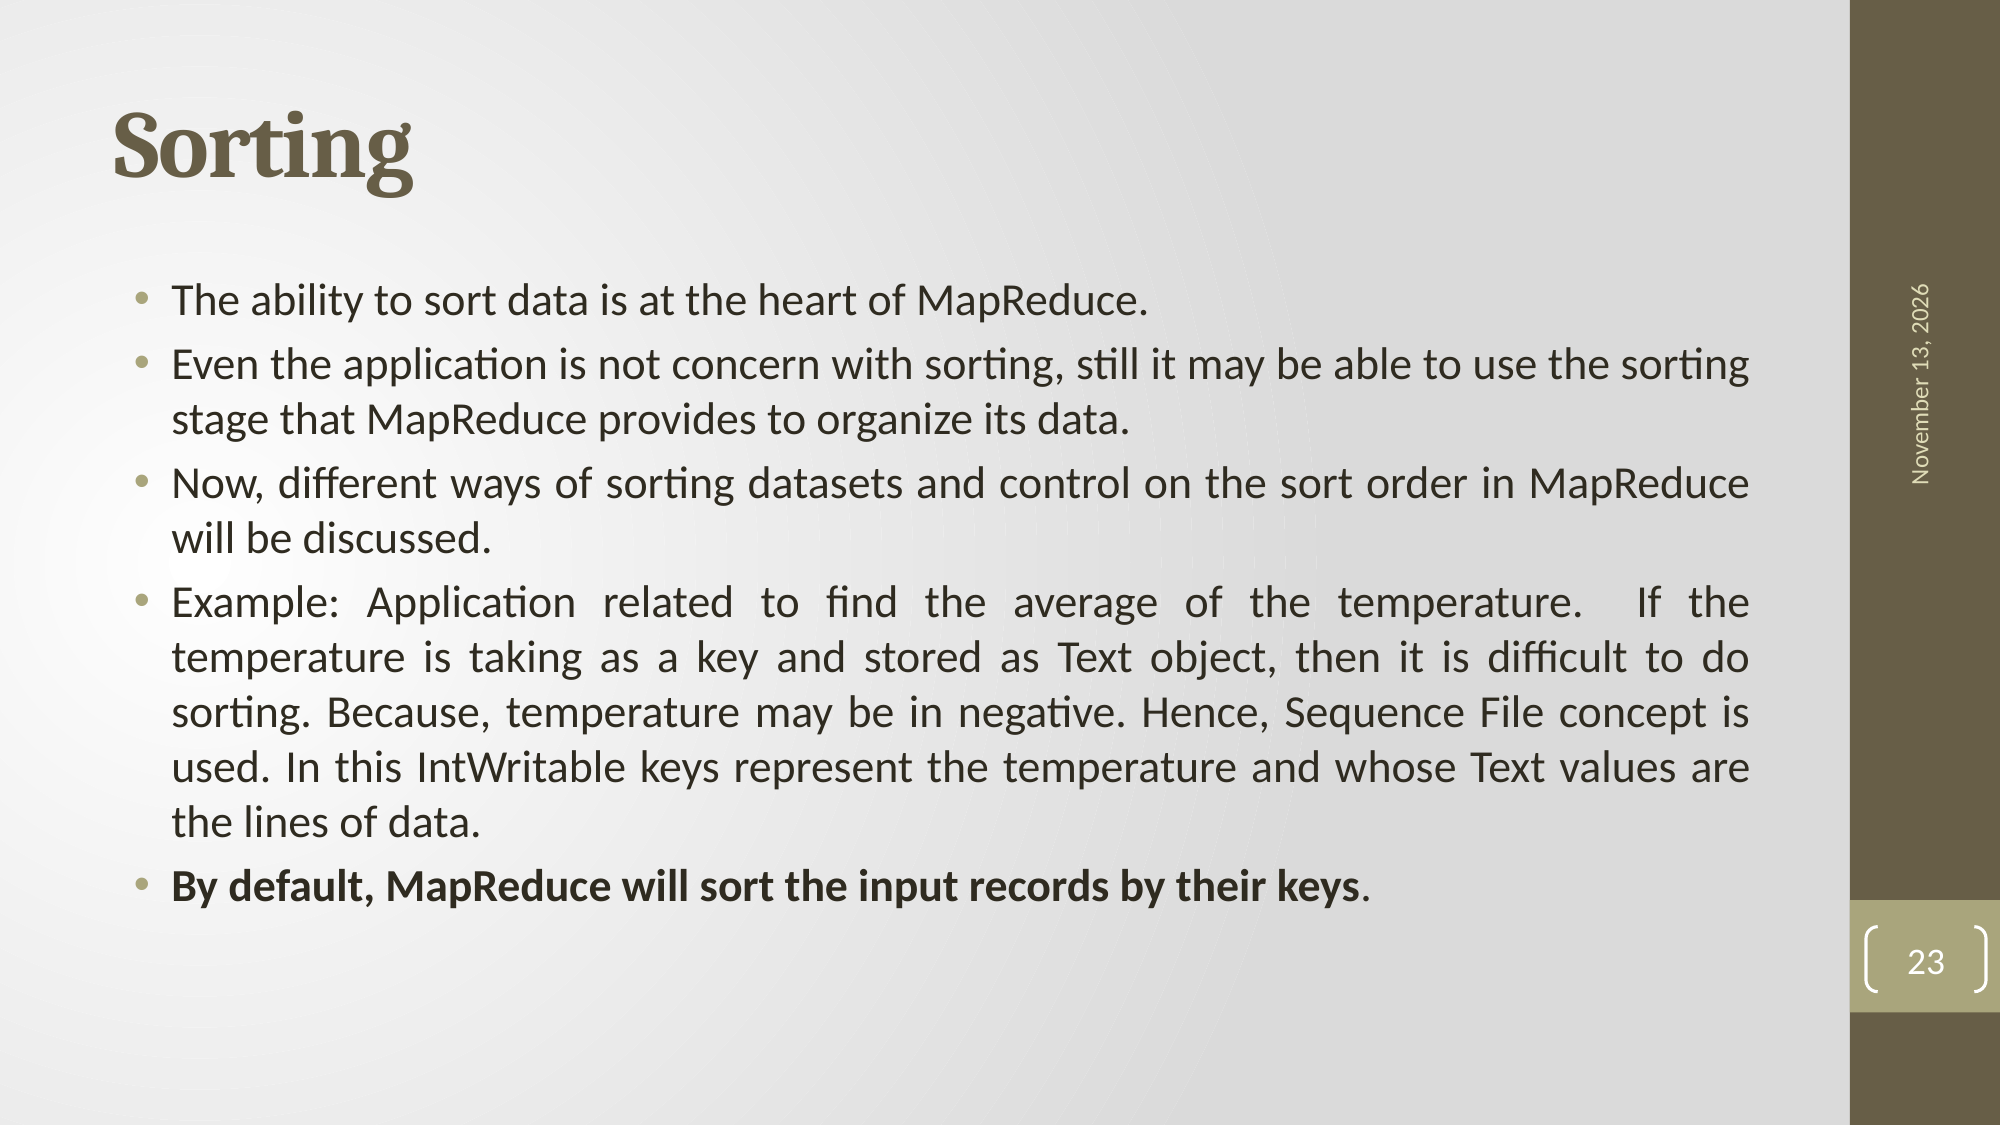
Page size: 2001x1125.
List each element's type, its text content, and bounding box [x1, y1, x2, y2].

title Sorting [99, 45, 1767, 233]
slide_number 23 [1864, 925, 1988, 994]
list The ability to sort data is at the heart of MapReduce. Even the application is not concern with sorting, still it may be able to use the sorting stage that MapReduce provides to organize its data. Now, different ways of sorting datasets and control on the sort order in MapReduce will be discussed. Example: Application related to find the average of the temperature. If the temperature is taking as a key and stored as Text object, then it is difficult to do sorting. Because, temperature may be in negative. Hence, Sequence File concept is used. In this IntWritable keys represent the temperature and whose Text values are the lines of data. By default, MapReduce will sort the input records by their keys. [99, 262, 1767, 1072]
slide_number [1878, 100, 1959, 501]
